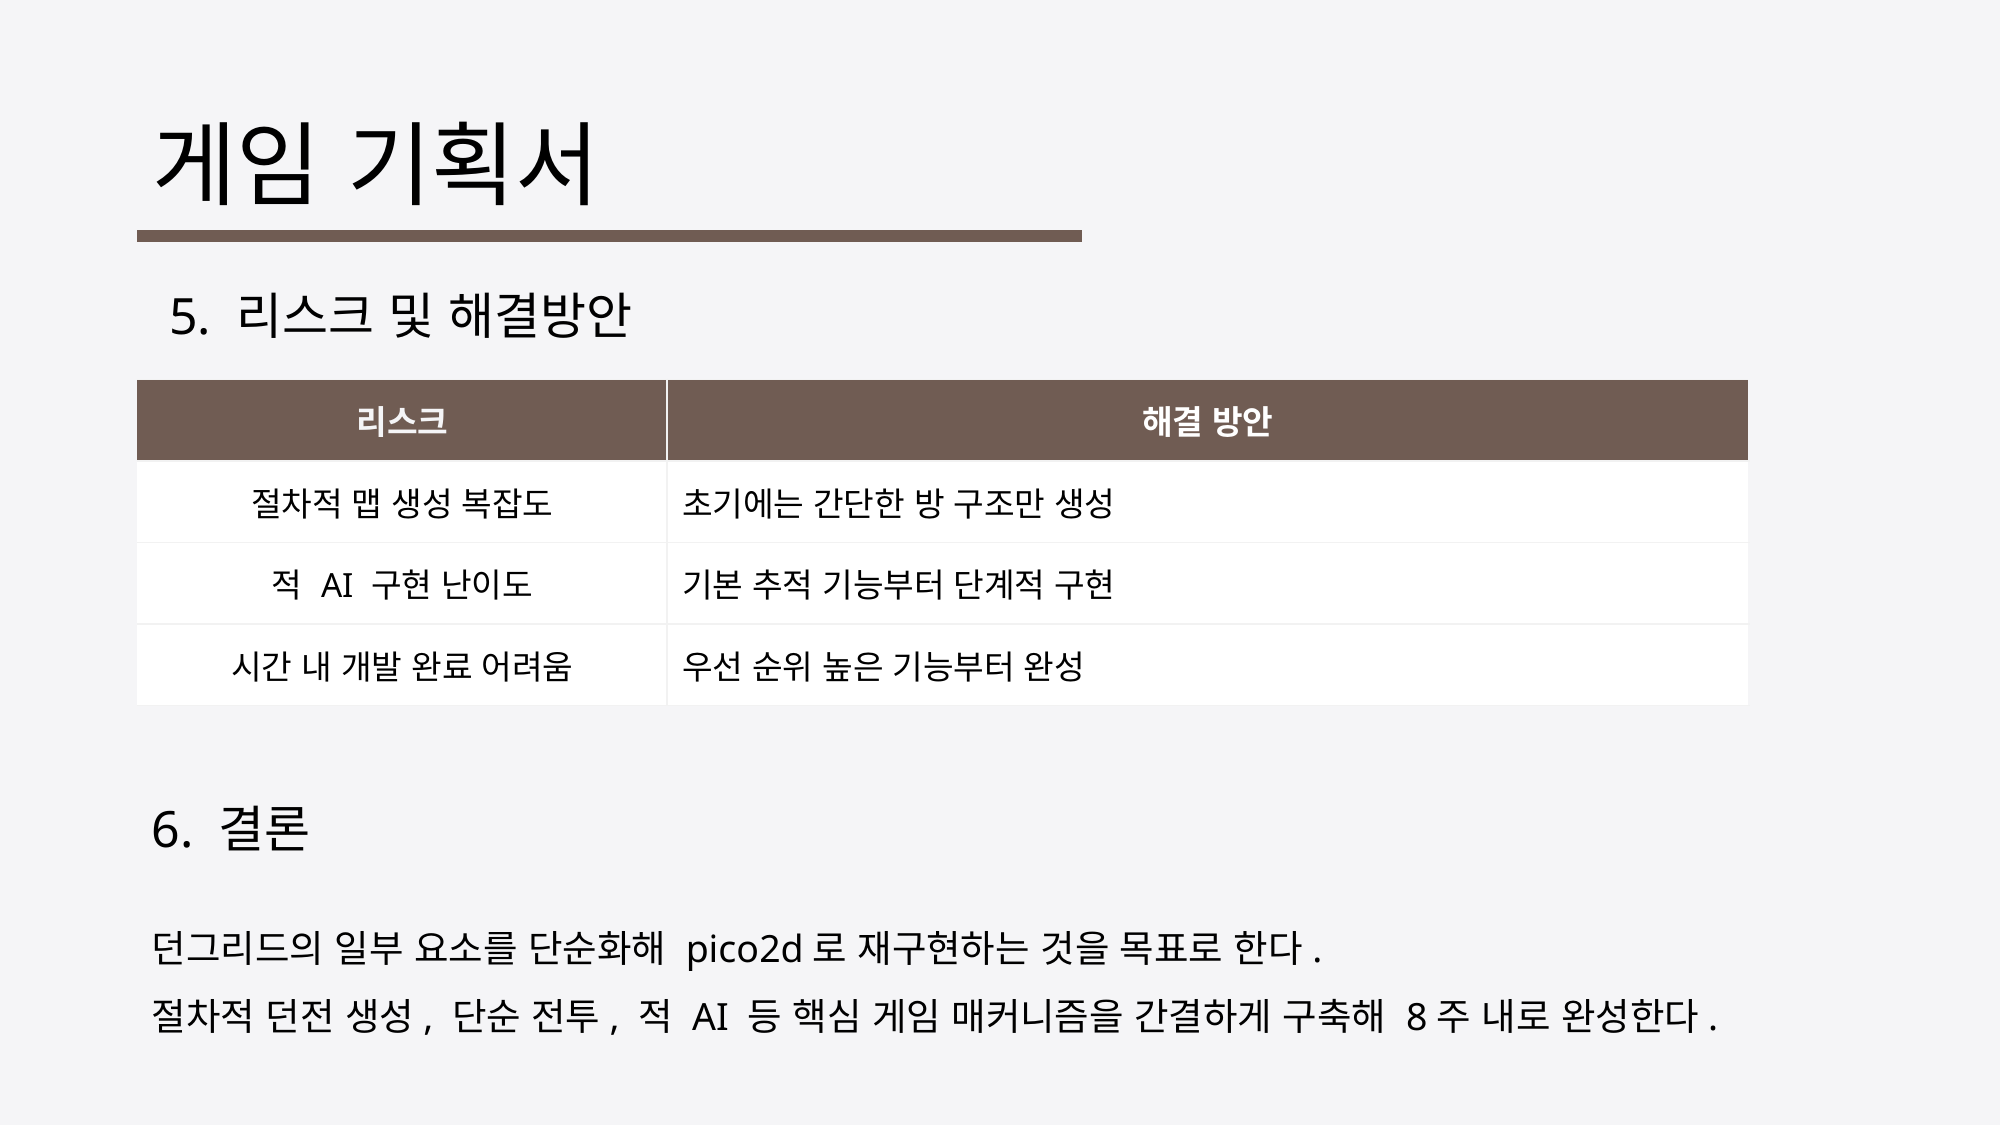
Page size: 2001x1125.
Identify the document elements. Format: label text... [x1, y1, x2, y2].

table_cell 적 AI 구현 난이도 [137, 543, 666, 623]
table_header 해결 방안 [668, 380, 1748, 460]
table_header 리스크 [137, 380, 666, 460]
table_cell 기본 추적 기능부터 단계적 구현 [668, 543, 1748, 623]
text_box 5. 리스크 및 해결방안 [154, 277, 648, 352]
text_box 6. 결론 던그리드의 일부 요소를 단순화해 pico2d로 재구현하는 것을 목표로 한다. 절차적 던전 생성, 단순 전투, 적 AI 등 핵심 게임 매커니즘을 간결하게 구축해 8주 내로 완성한다. [137, 790, 1733, 1046]
title 게임 기획서 [137, 59, 1863, 278]
table_cell 절차적 맵 생성 복잡도 [137, 462, 666, 542]
table_cell 우선 순위 높은 기능부터 완성 [668, 625, 1748, 705]
table_cell 초기에는 간단한 방 구조만 생성 [668, 462, 1748, 542]
table_cell 시간 내 개발 완료 어려움 [137, 625, 666, 705]
